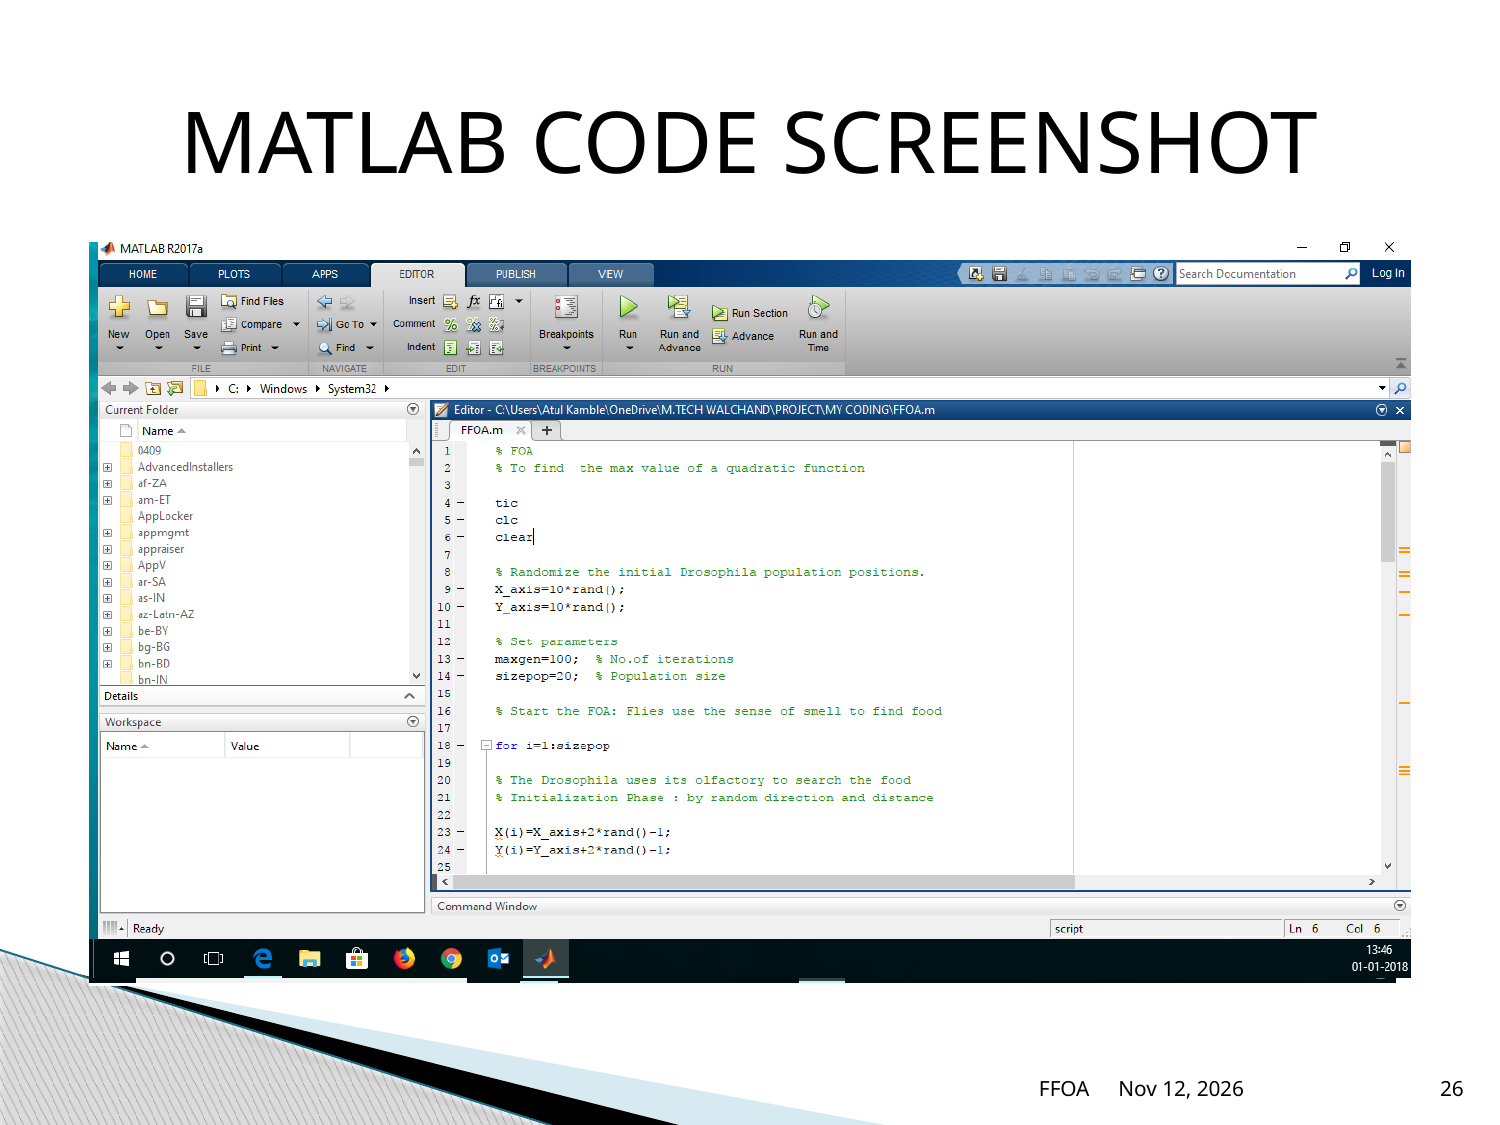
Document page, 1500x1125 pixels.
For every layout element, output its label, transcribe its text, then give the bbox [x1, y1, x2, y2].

footer FFOA [718, 1051, 1105, 1112]
slide_number 26 [1418, 1051, 1479, 1112]
title MATLAB CODE SCREENSHOT [75, 45, 1425, 233]
slide_number 18-Jun-22 [1105, 1051, 1418, 1112]
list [89, 242, 1411, 986]
